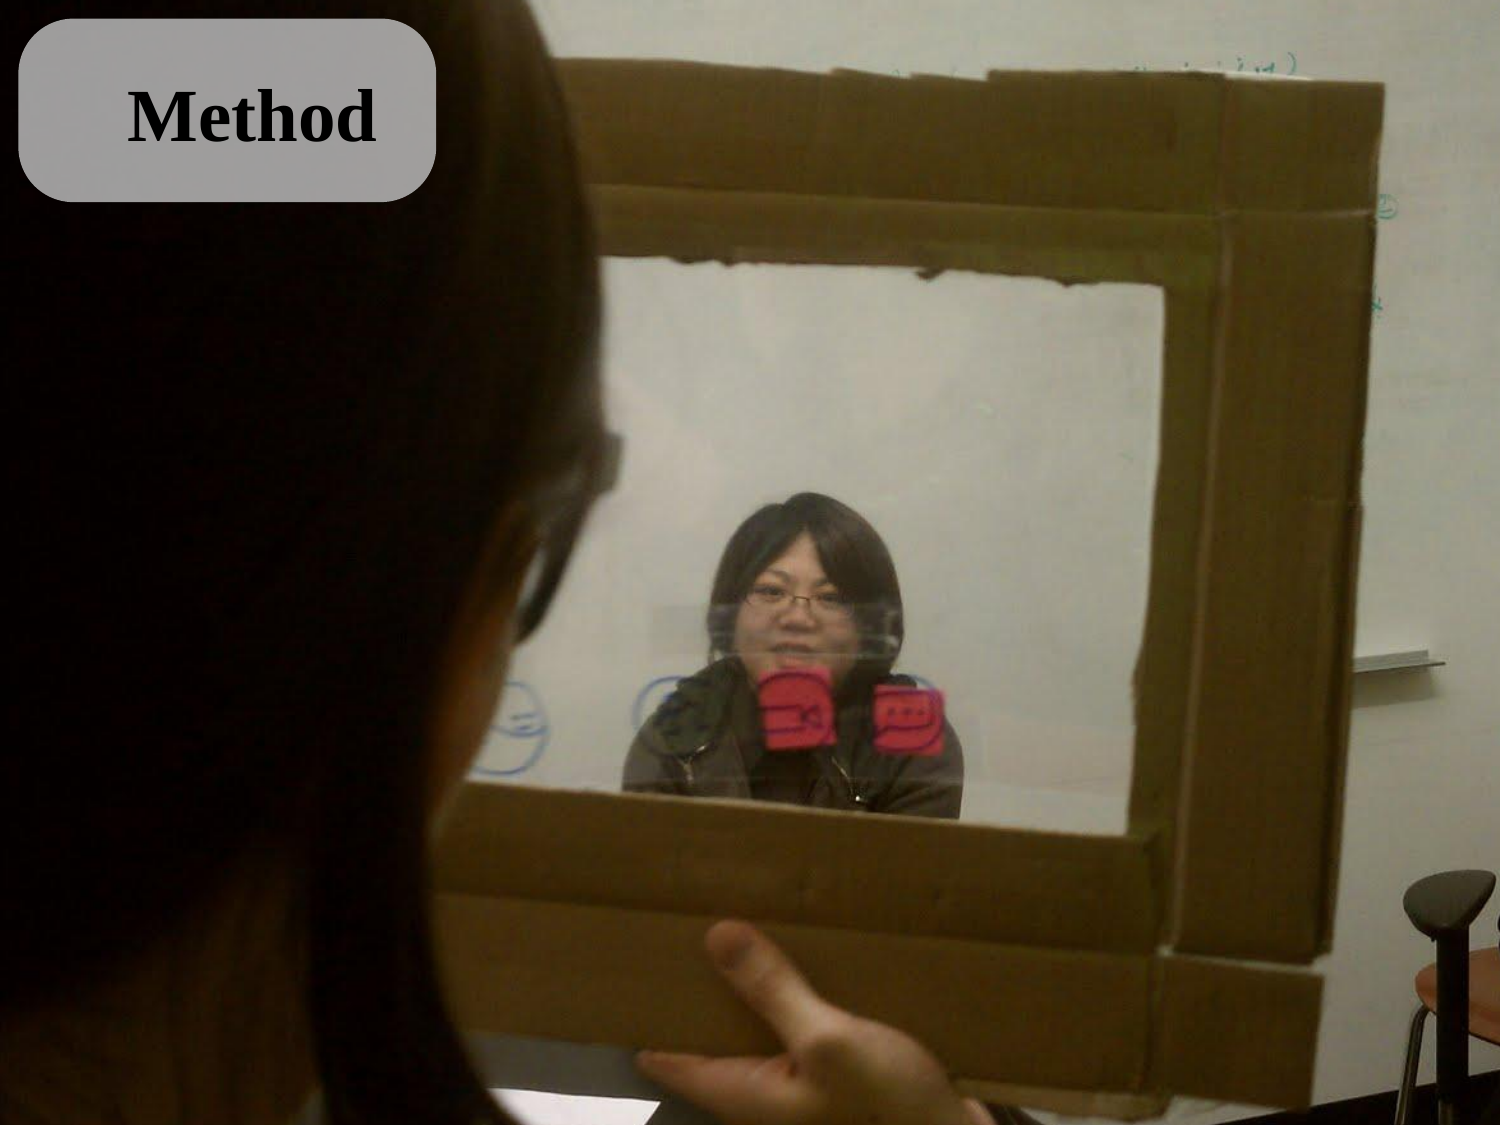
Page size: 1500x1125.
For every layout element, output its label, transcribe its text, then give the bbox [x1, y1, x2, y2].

text_box [0, 0, 1500, 1125]
text_box [18, 18, 431, 203]
title Method [75, 0, 1425, 172]
